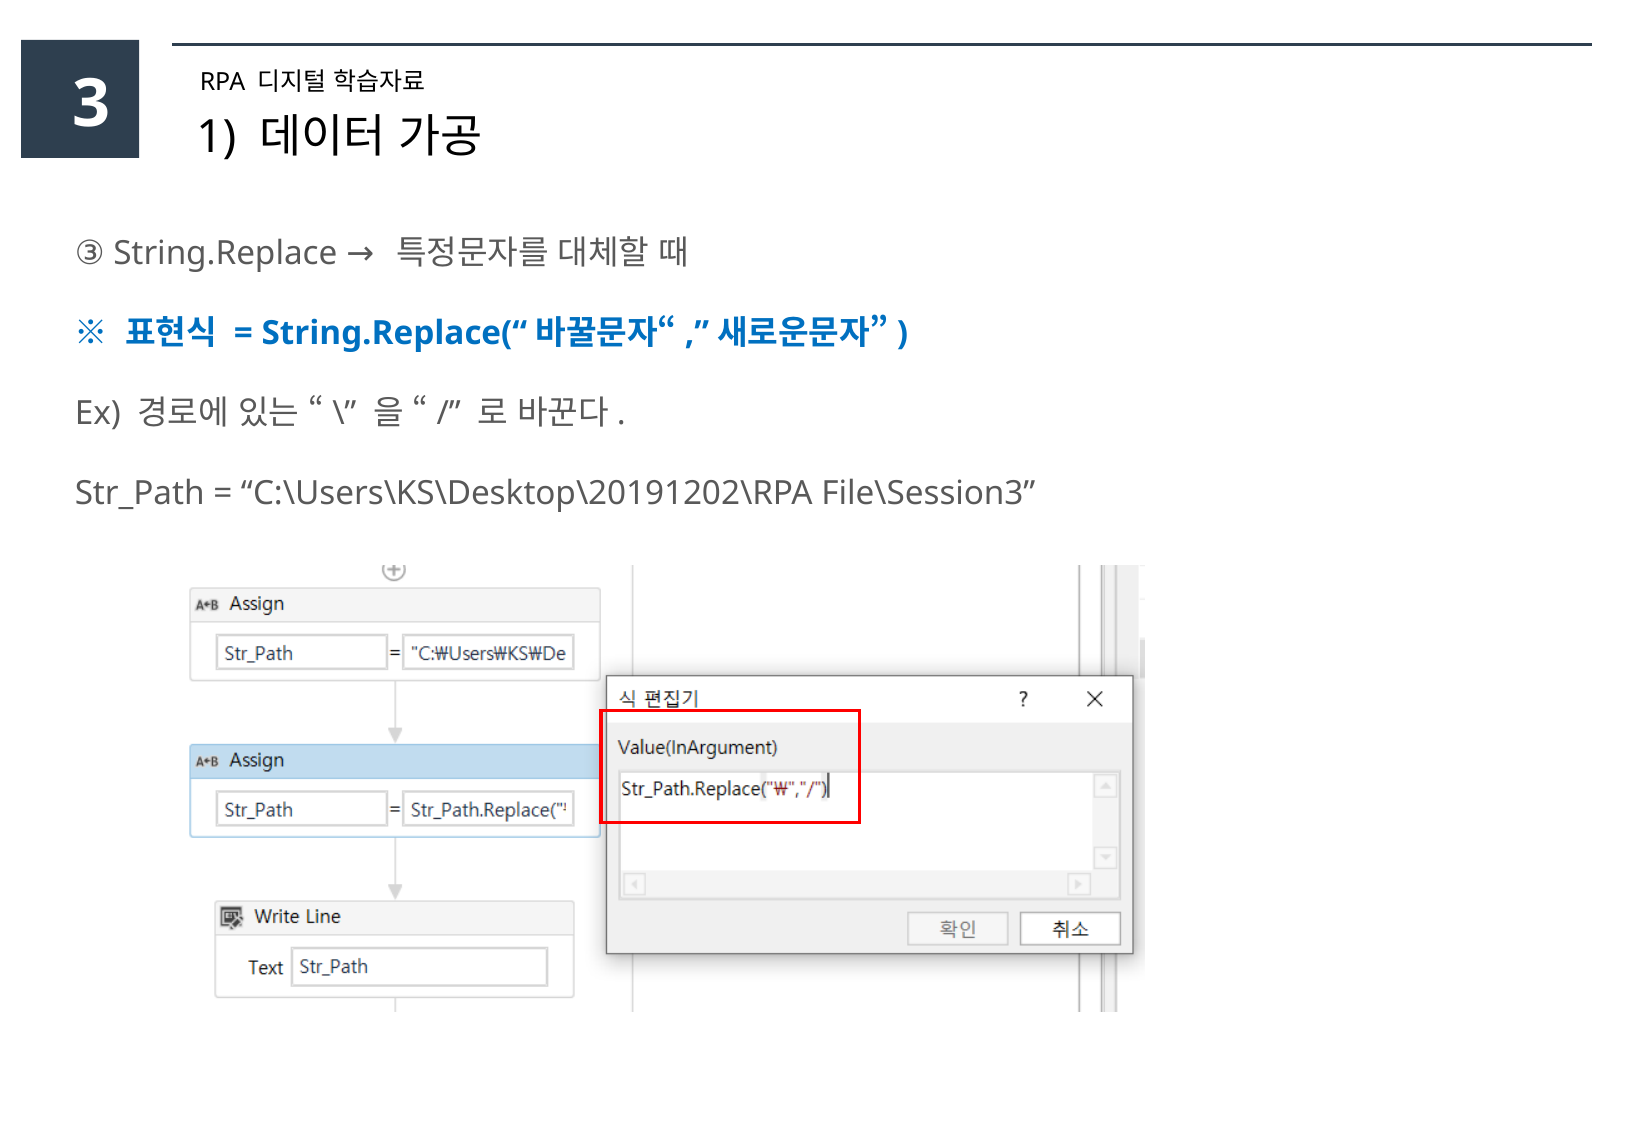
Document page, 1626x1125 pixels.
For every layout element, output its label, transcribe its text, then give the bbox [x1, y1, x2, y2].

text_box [172, 57, 507, 171]
text_box ③ String.Replace → 특정문자를 대체할 때 ※ 표현식 = String.Replace(“바꿀문자“,”새로운문자”) Ex) 경로에 있는 “\” 을 “/” 로 바꾼다. Str_Path = “C:\Users\KS\Desktop\20191202\RPA File\Session3” [60, 184, 1559, 519]
text_box [20, 39, 140, 159]
text_box 3 [57, 52, 101, 148]
picture [167, 565, 1145, 1012]
